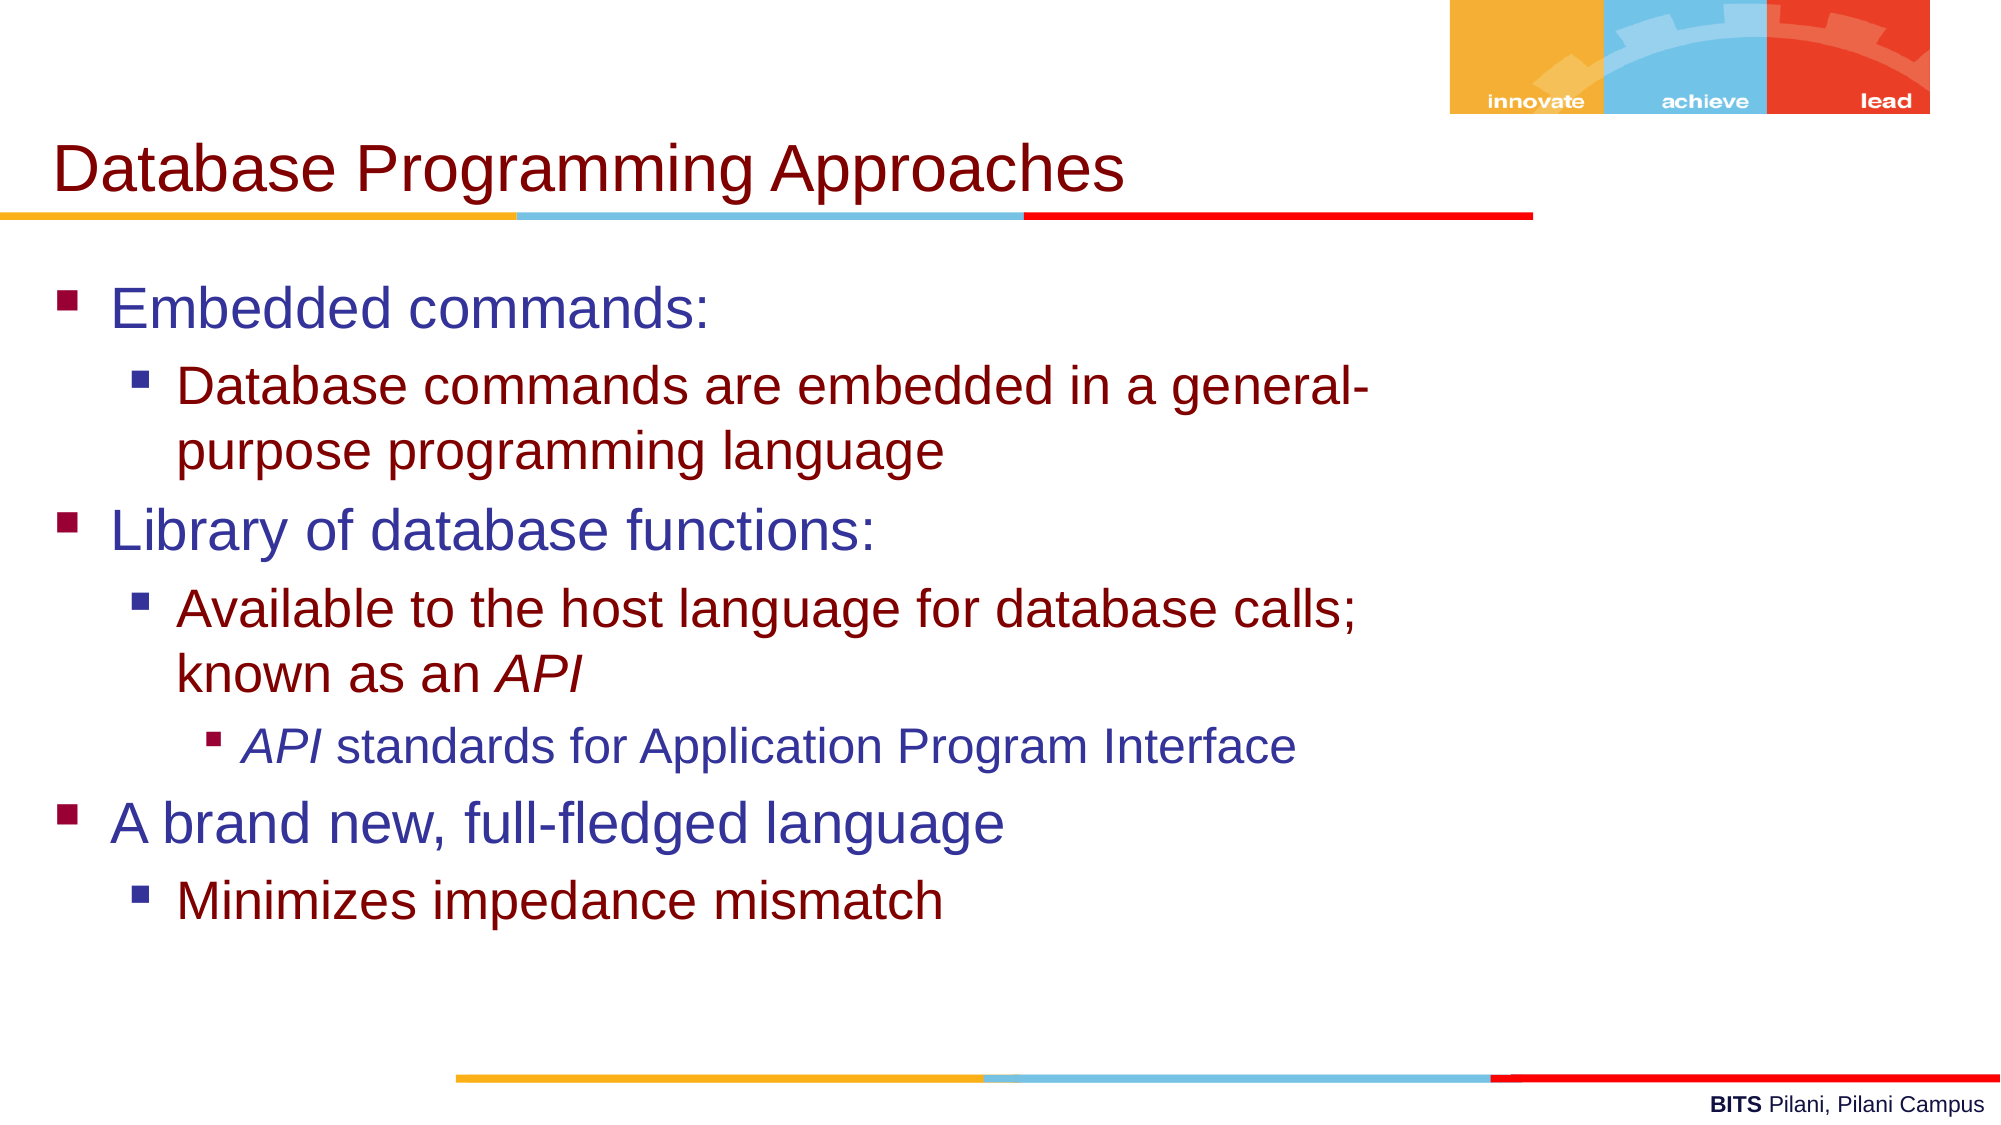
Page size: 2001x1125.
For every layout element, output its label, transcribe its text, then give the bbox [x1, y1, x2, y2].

picture [1449, 0, 1930, 114]
text_box Database Programming Approaches [37, 49, 1317, 213]
text_box Embedded commands: Database commands are embedded in a general-purpose programming language Library of database functions: Available to the host language for database calls; known as an API API standards for Application Program Interface A brand new, full-fledged language Minimizes impedance mismatch [39, 262, 1400, 1013]
